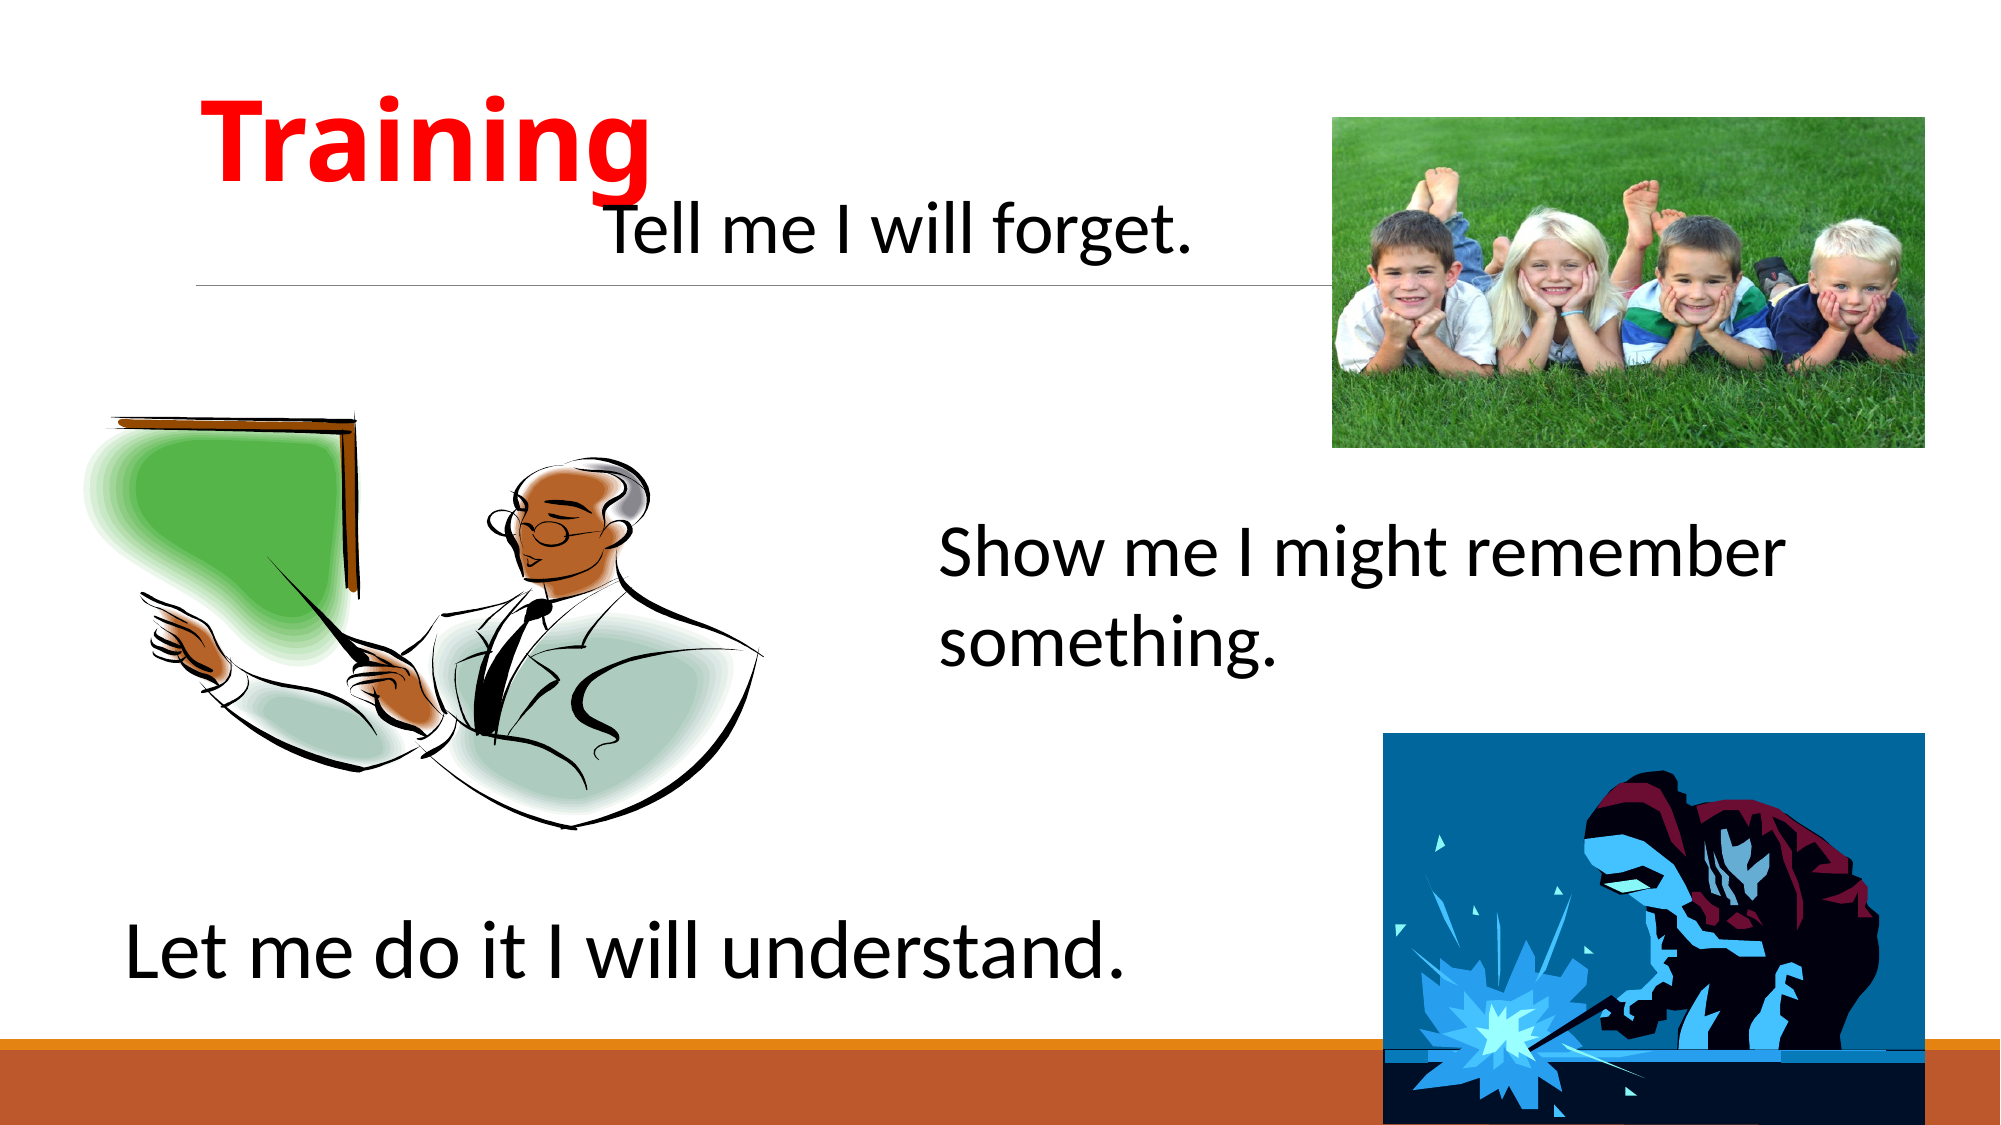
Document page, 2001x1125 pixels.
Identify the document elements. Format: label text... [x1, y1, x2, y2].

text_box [583, 117, 1926, 448]
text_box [74, 409, 1926, 832]
title Training [155, 24, 1506, 213]
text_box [103, 842, 1926, 1125]
